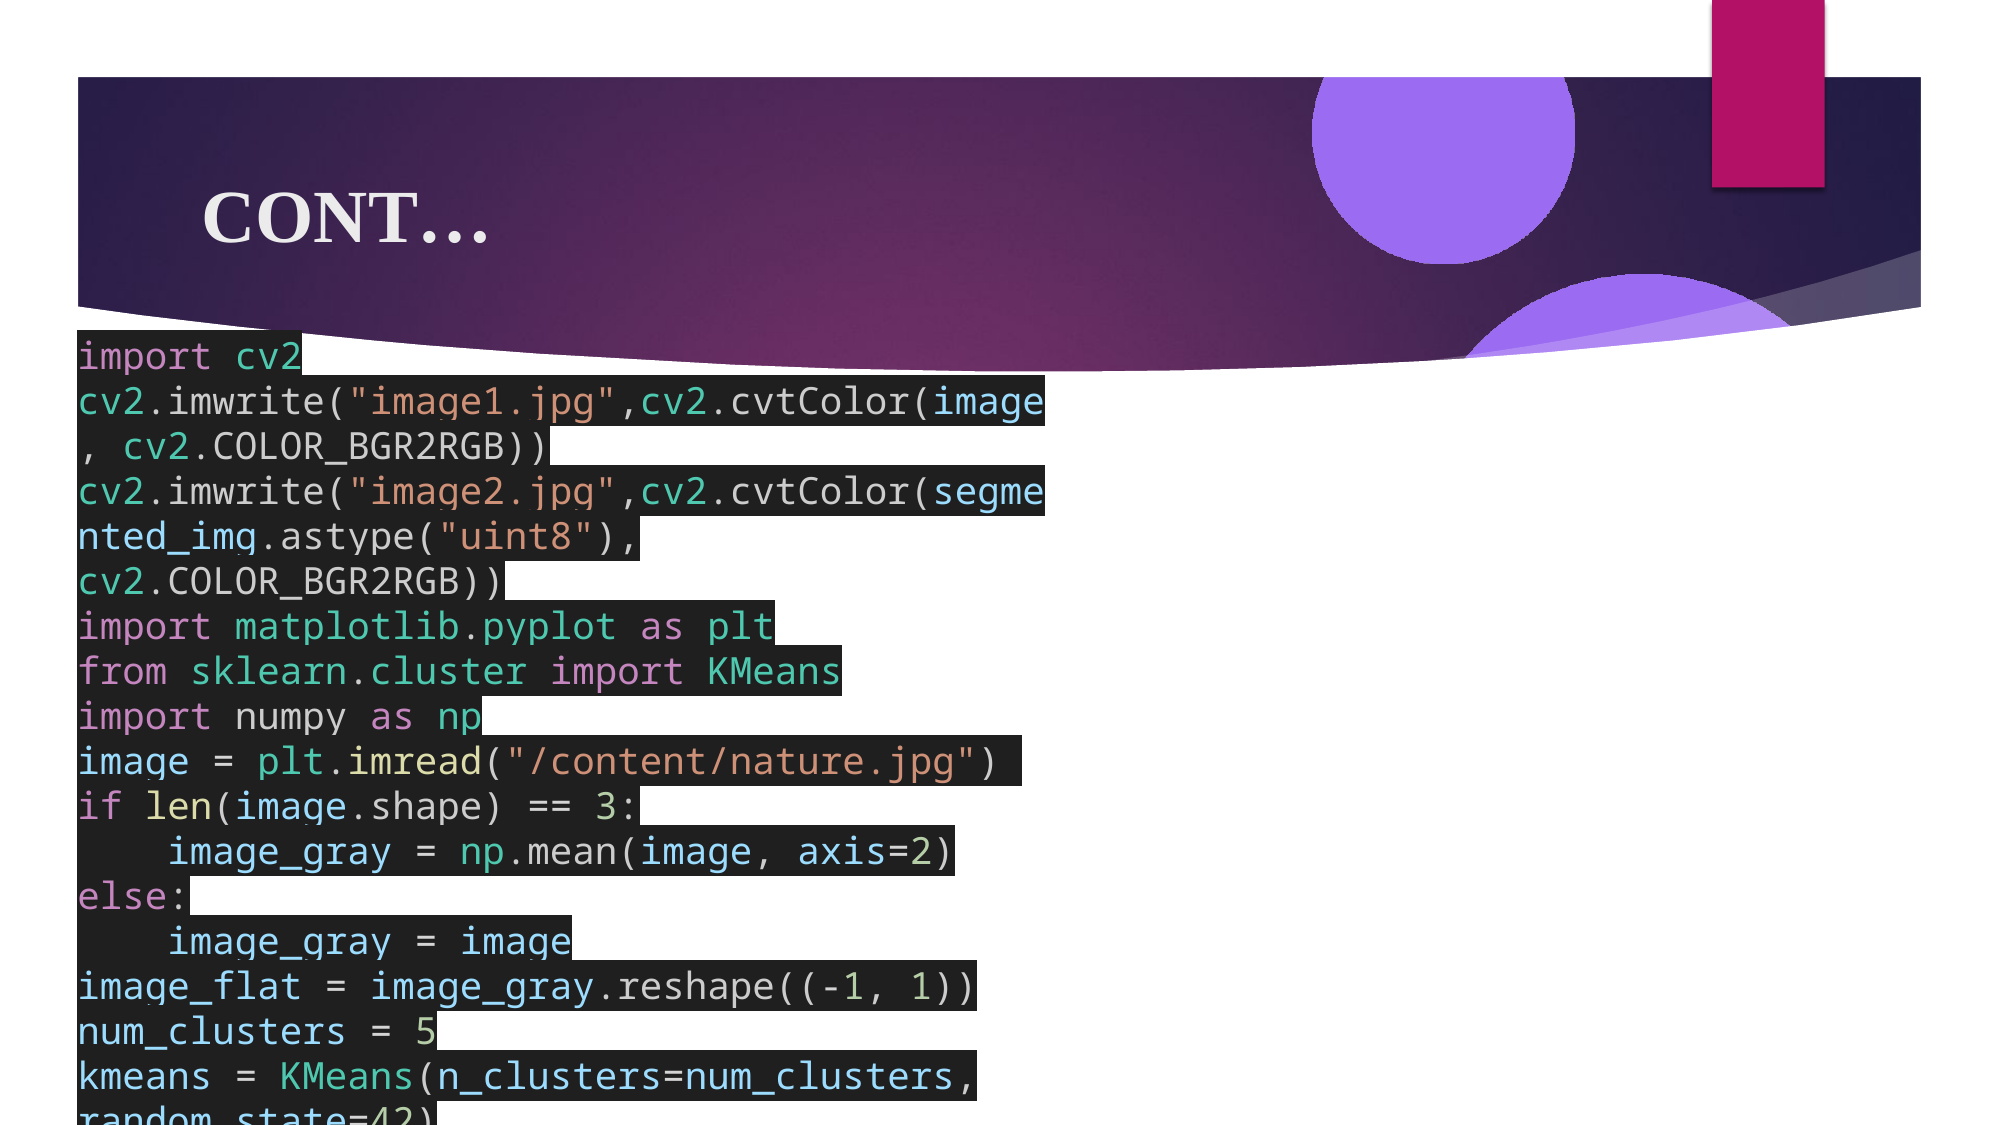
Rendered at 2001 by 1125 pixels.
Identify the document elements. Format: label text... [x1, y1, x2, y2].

picture [79, 0, 1920, 371]
title CONT… [201, 167, 1799, 262]
text_box import cv2 cv2.imwrite("image1.jpg",cv2.cvtColor(image, cv2.COLOR_BGR2RGB)) cv2.imwrite("image2.jpg",cv2.cvtColor(segmented_img.astype("uint8"), cv2.COLOR_BGR2RGB)) import matplotlib.pyplot as plt from sklearn.cluster import KMeans import numpy as np image = plt.imread("/content/nature.jpg") if len(image.shape) == 3: image_gray = np.mean(image, axis=2) else: image_gray = image image_flat = image_gray.reshape((-1, 1)) num_clusters = 5 kmeans = KMeans(n_clusters=num_clusters, random_state=42) [62, 324, 1063, 1125]
